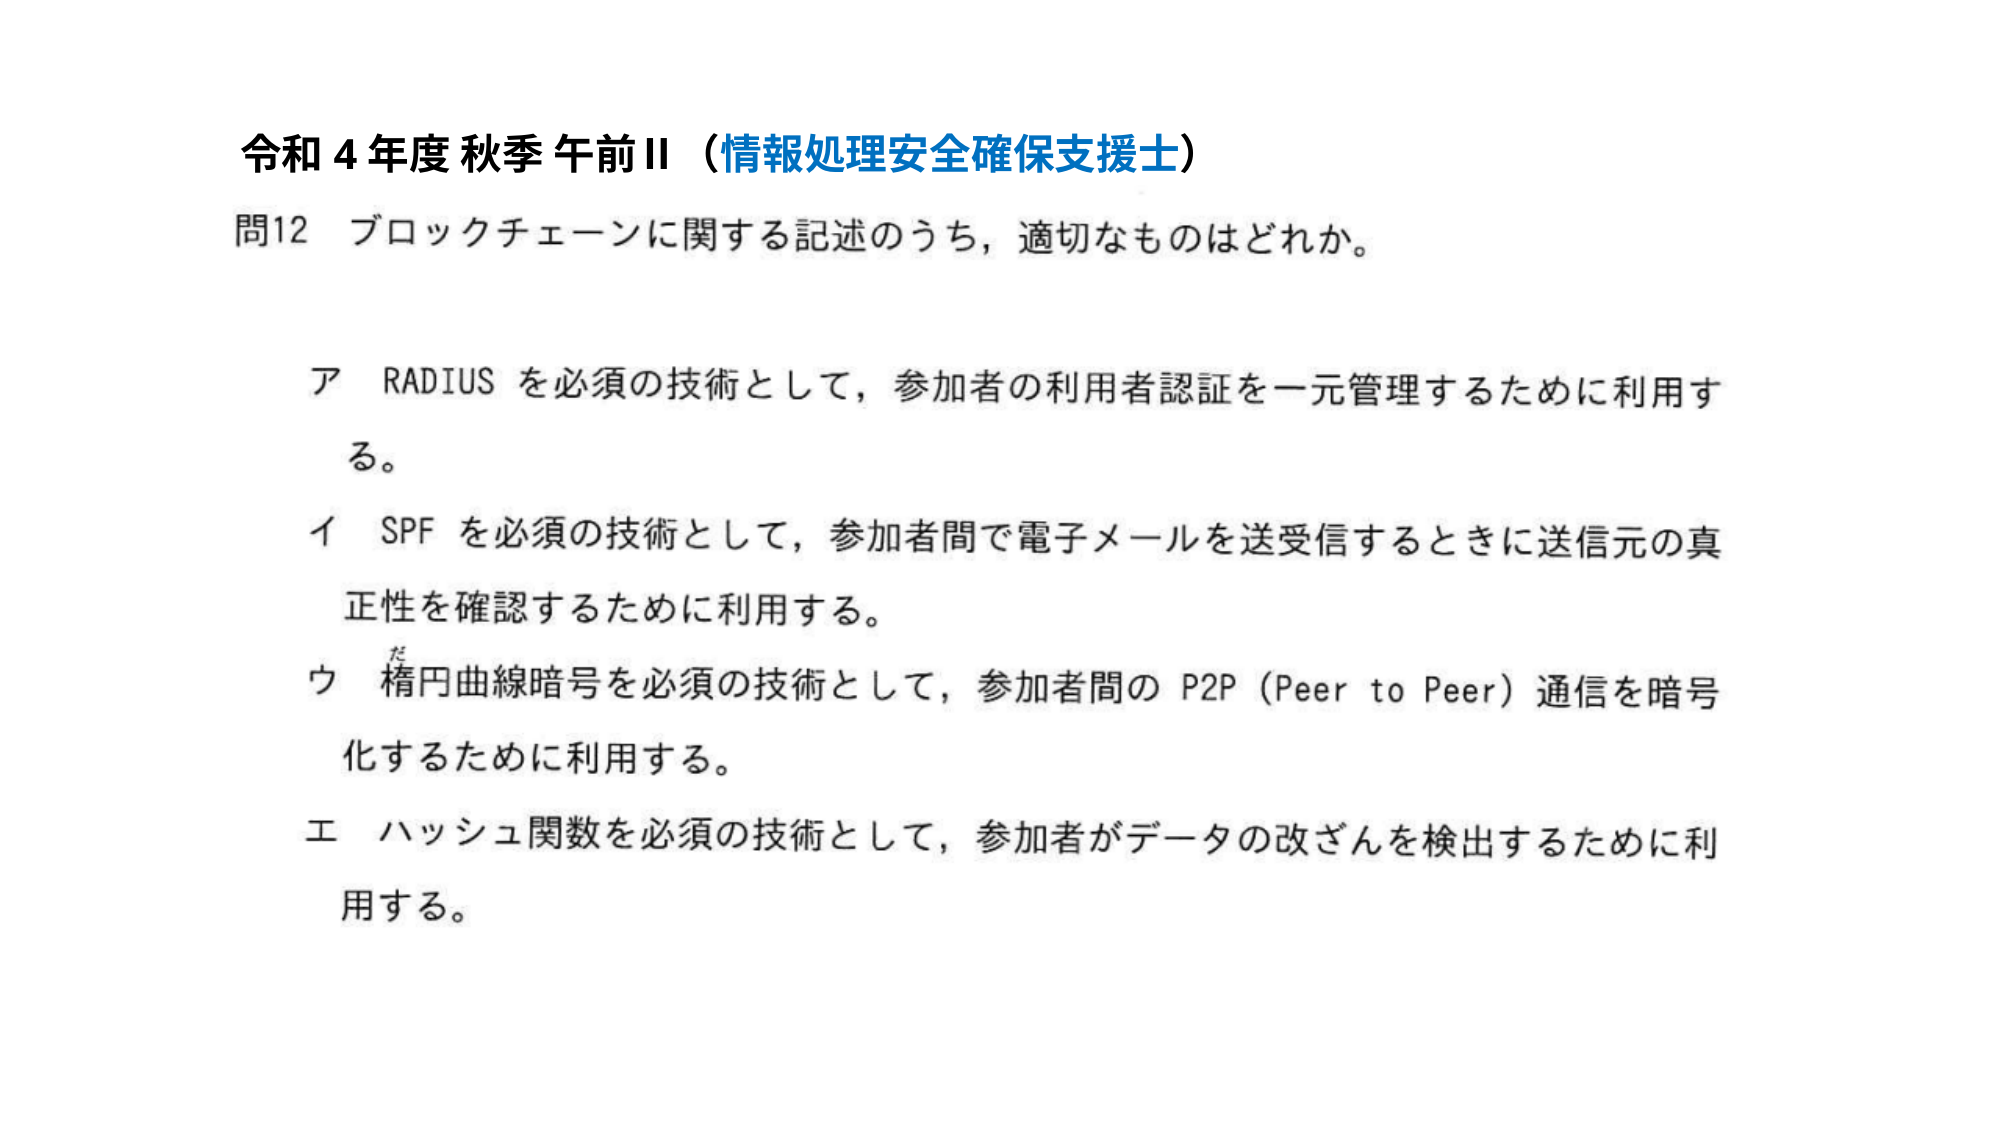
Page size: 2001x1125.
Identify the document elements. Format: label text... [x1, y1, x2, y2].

picture [191, 185, 1750, 965]
text_box 令和4年度 秋季 午前Ⅱ（情報処理安全確保支援士） [225, 120, 1370, 185]
